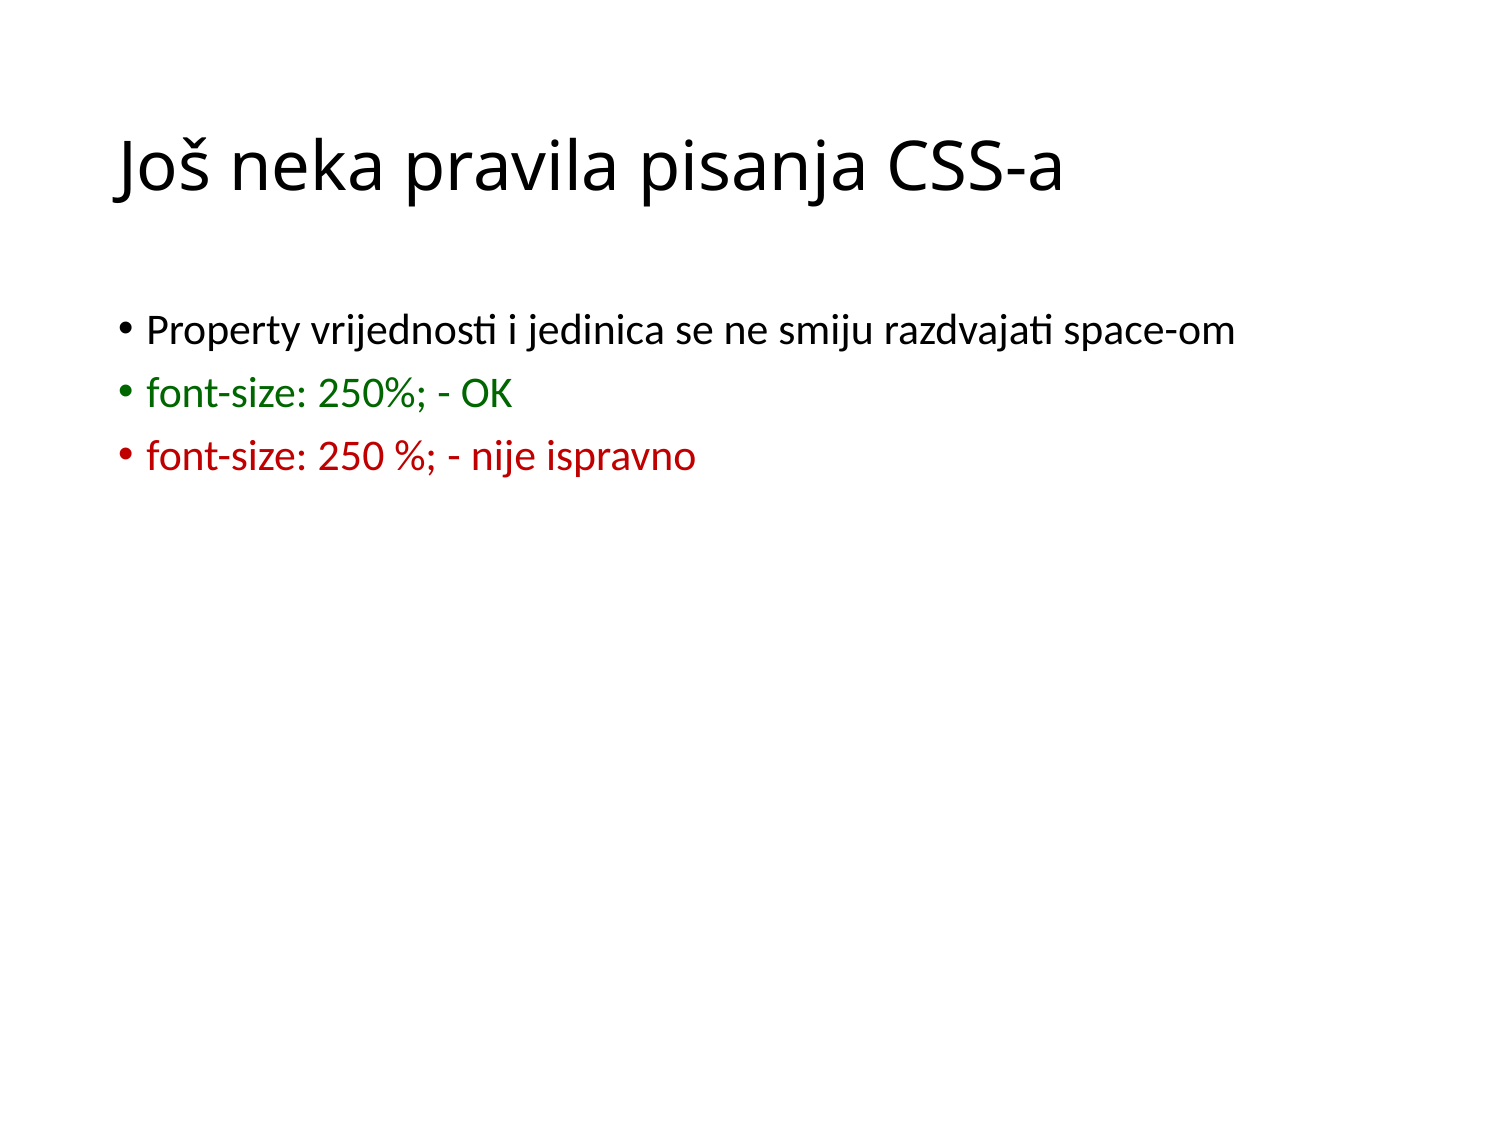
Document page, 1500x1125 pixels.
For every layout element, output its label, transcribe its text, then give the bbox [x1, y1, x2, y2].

title Još neka pravila pisanja CSS-a [103, 59, 1397, 278]
list Property vrijednosti i jedinica se ne smiju razdvajati space-om font-size: 250%; - OK font-size: 250 %; - nije ispravno [103, 299, 1397, 1014]
